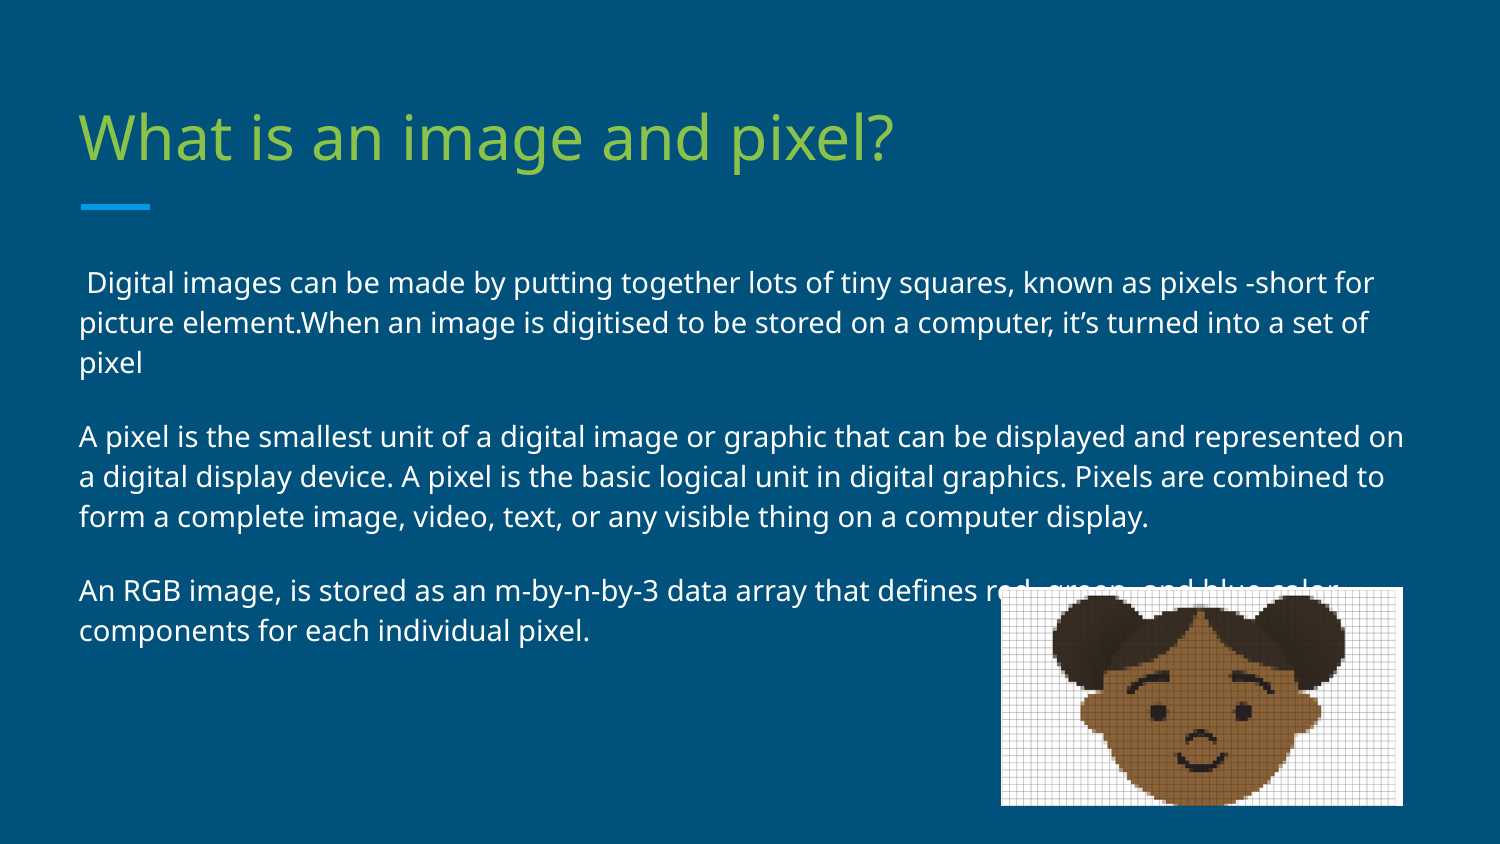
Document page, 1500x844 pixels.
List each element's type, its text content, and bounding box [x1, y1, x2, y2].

list Digital images can be made by putting together lots of tiny squares, known as pixels -short for picture element.When an image is digitised to be stored on a computer, it’s turned into a set of pixel A pixel is the smallest unit of a digital image or graphic that can be displayed and represented on a digital display device. A pixel is the basic logical unit in digital graphics. Pixels are combined to form a complete image, video, text, or any visible thing on a computer display. An RGB image, is stored as an m-by-n-by-3 data array that defines red, green, and blue color components for each individual pixel. [63, 244, 1437, 750]
title What is an image and pixel? [63, 75, 1437, 188]
picture [1000, 587, 1402, 805]
